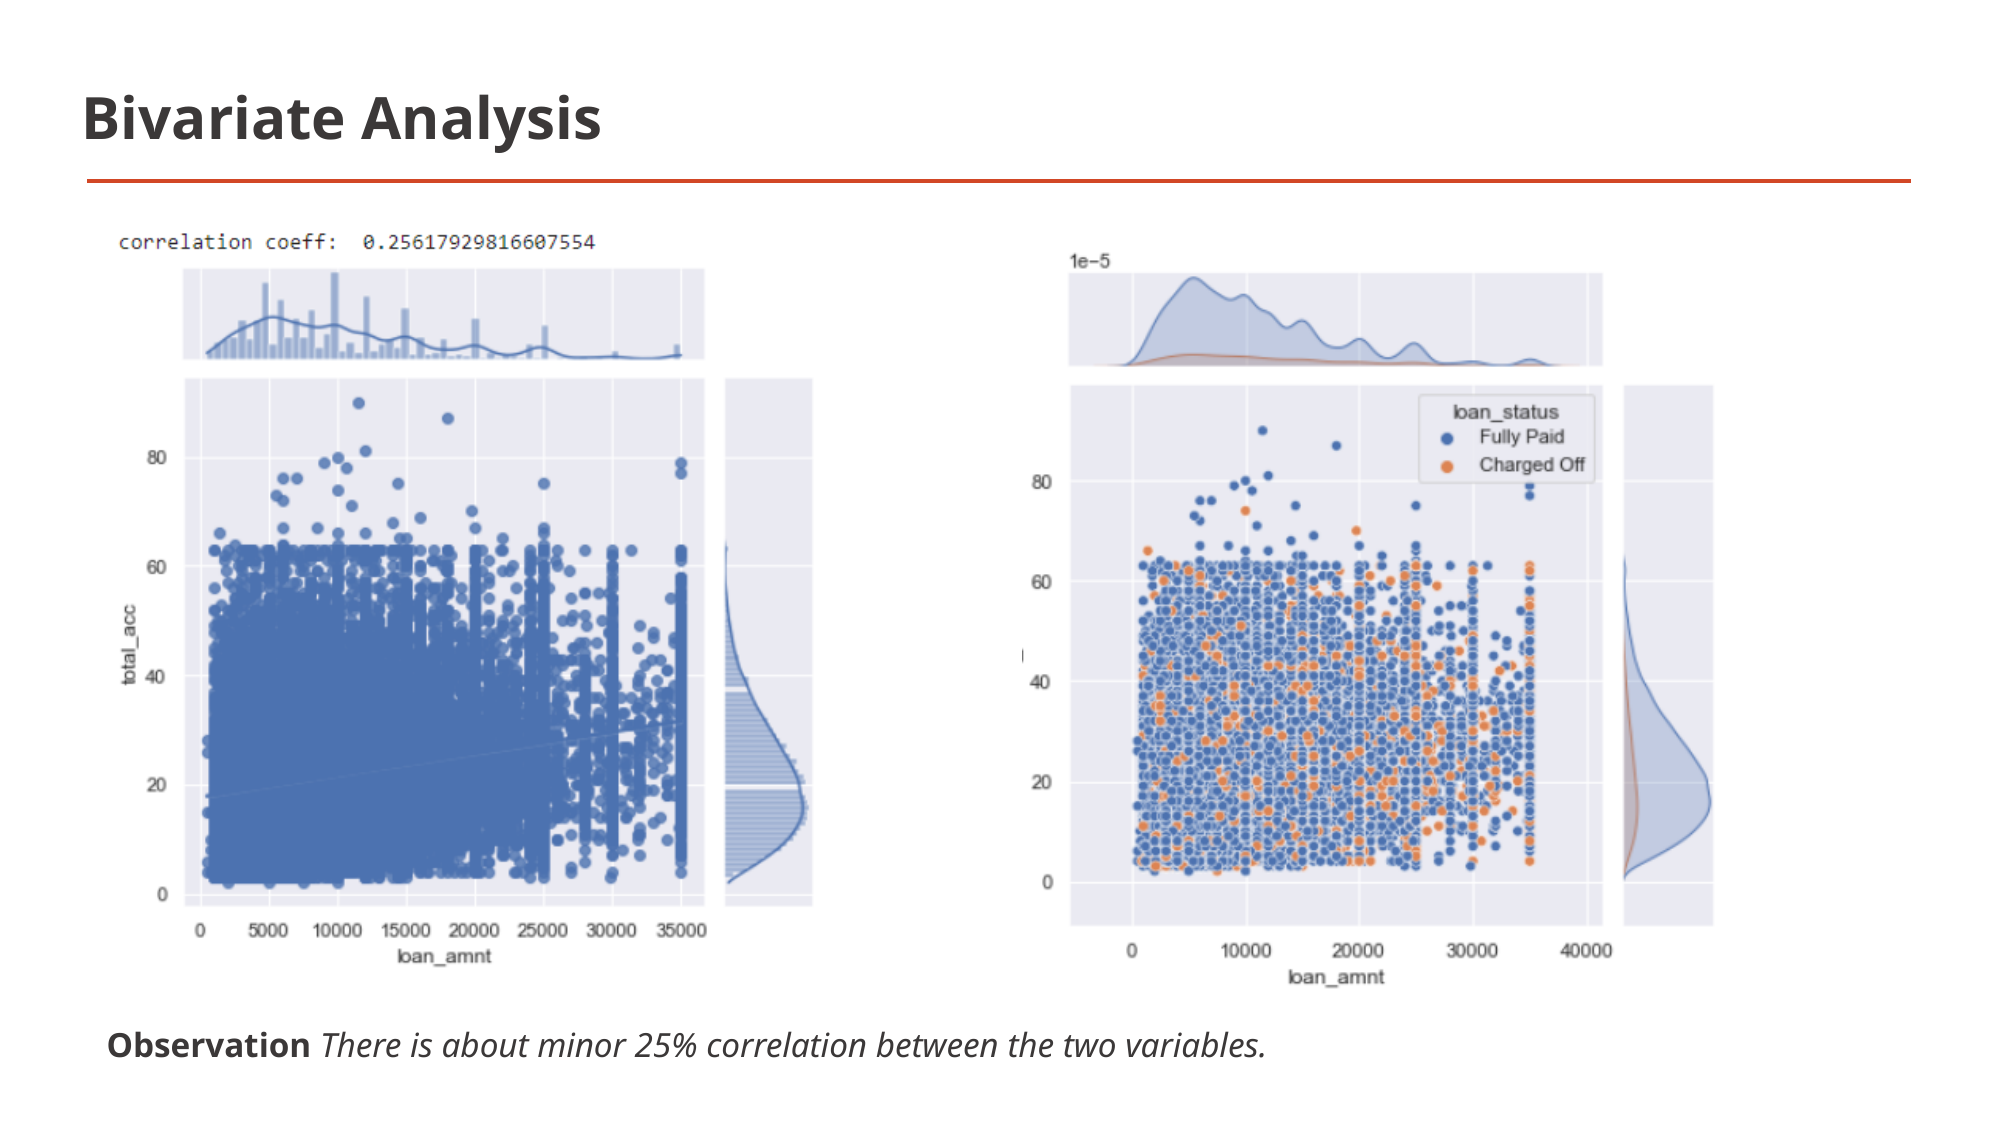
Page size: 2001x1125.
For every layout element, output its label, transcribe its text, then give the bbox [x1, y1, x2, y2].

picture [1022, 237, 1729, 998]
title Bivariate Analysis [66, 73, 1907, 165]
text_box Observation There is about minor 25% correlation between the two variables. [91, 1016, 1932, 1062]
picture [91, 226, 868, 986]
